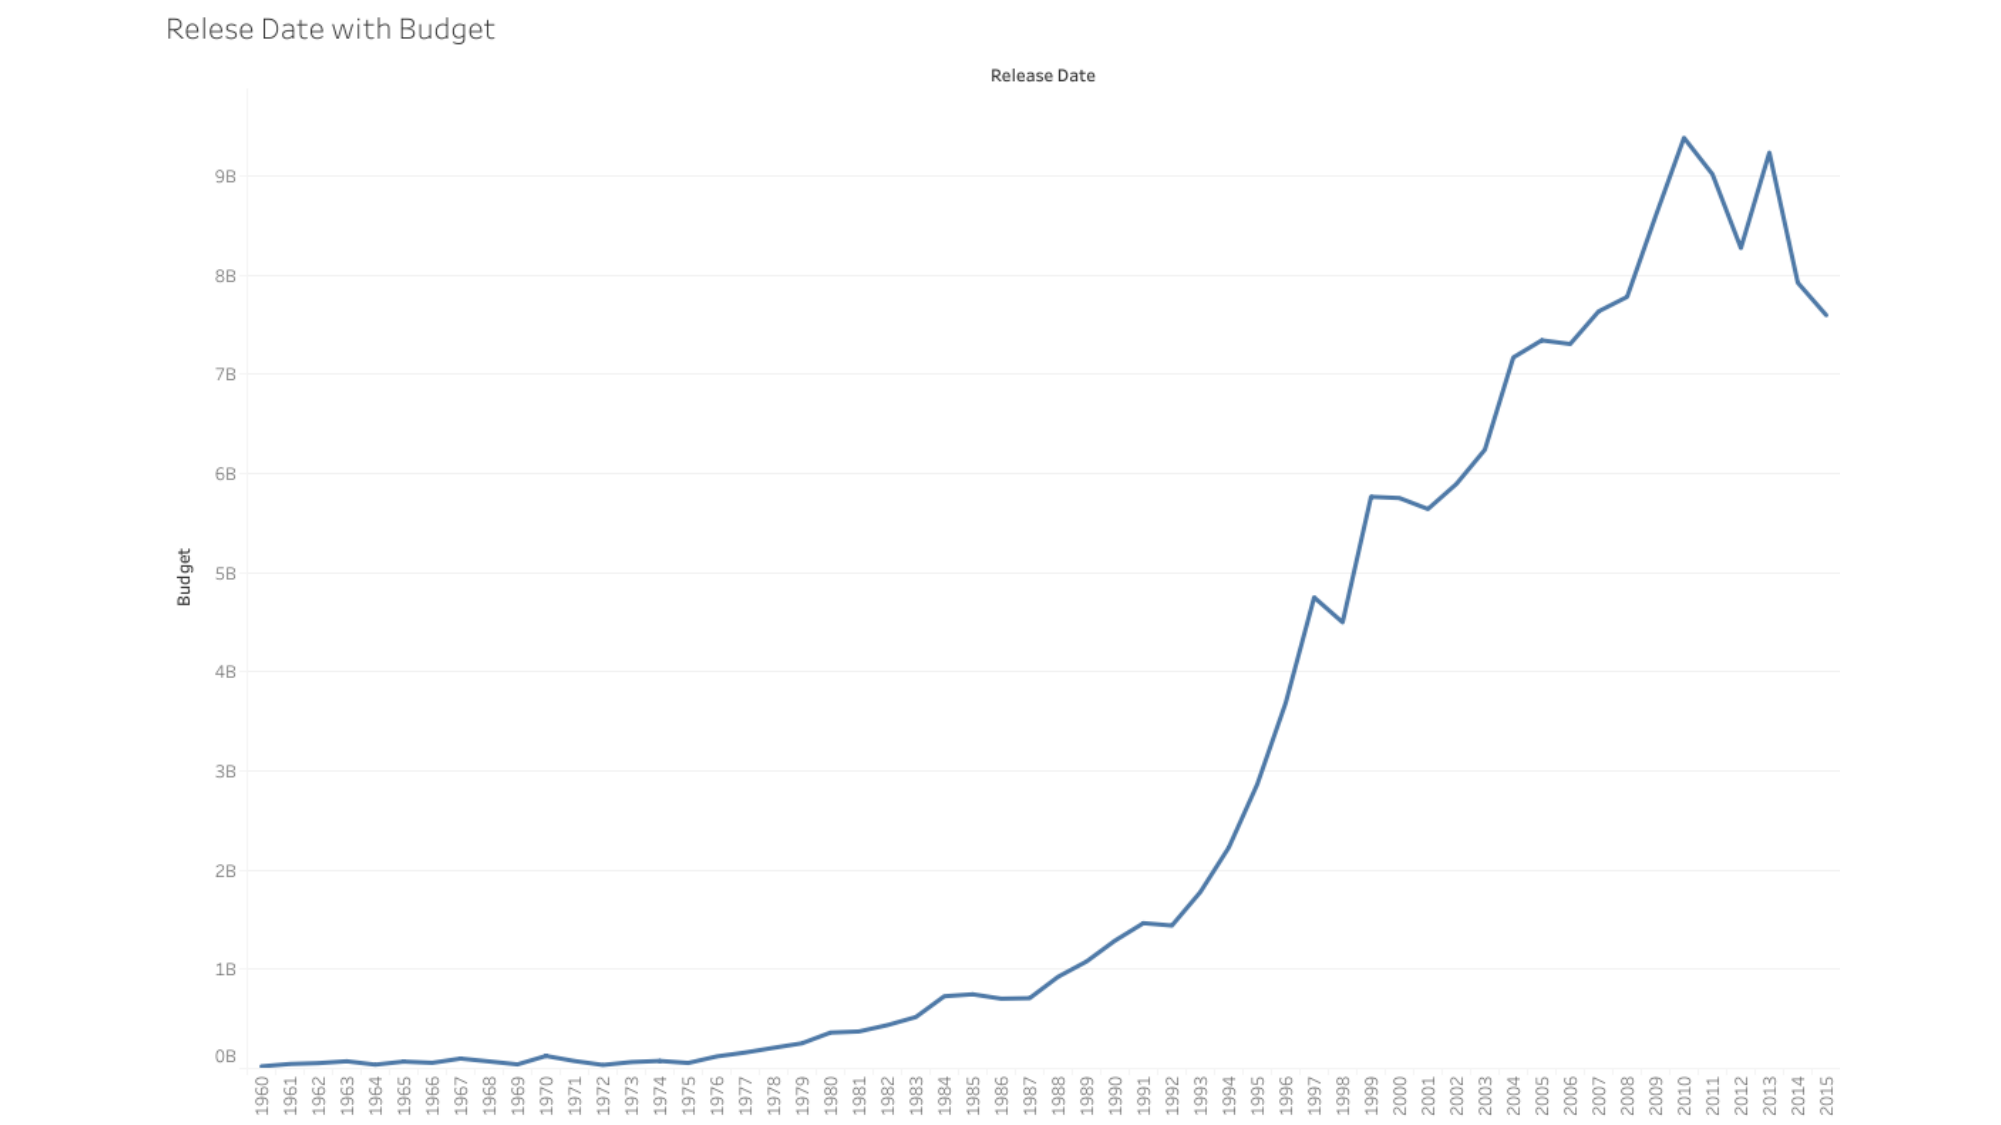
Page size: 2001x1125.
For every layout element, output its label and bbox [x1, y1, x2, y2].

picture [160, 0, 1840, 1125]
